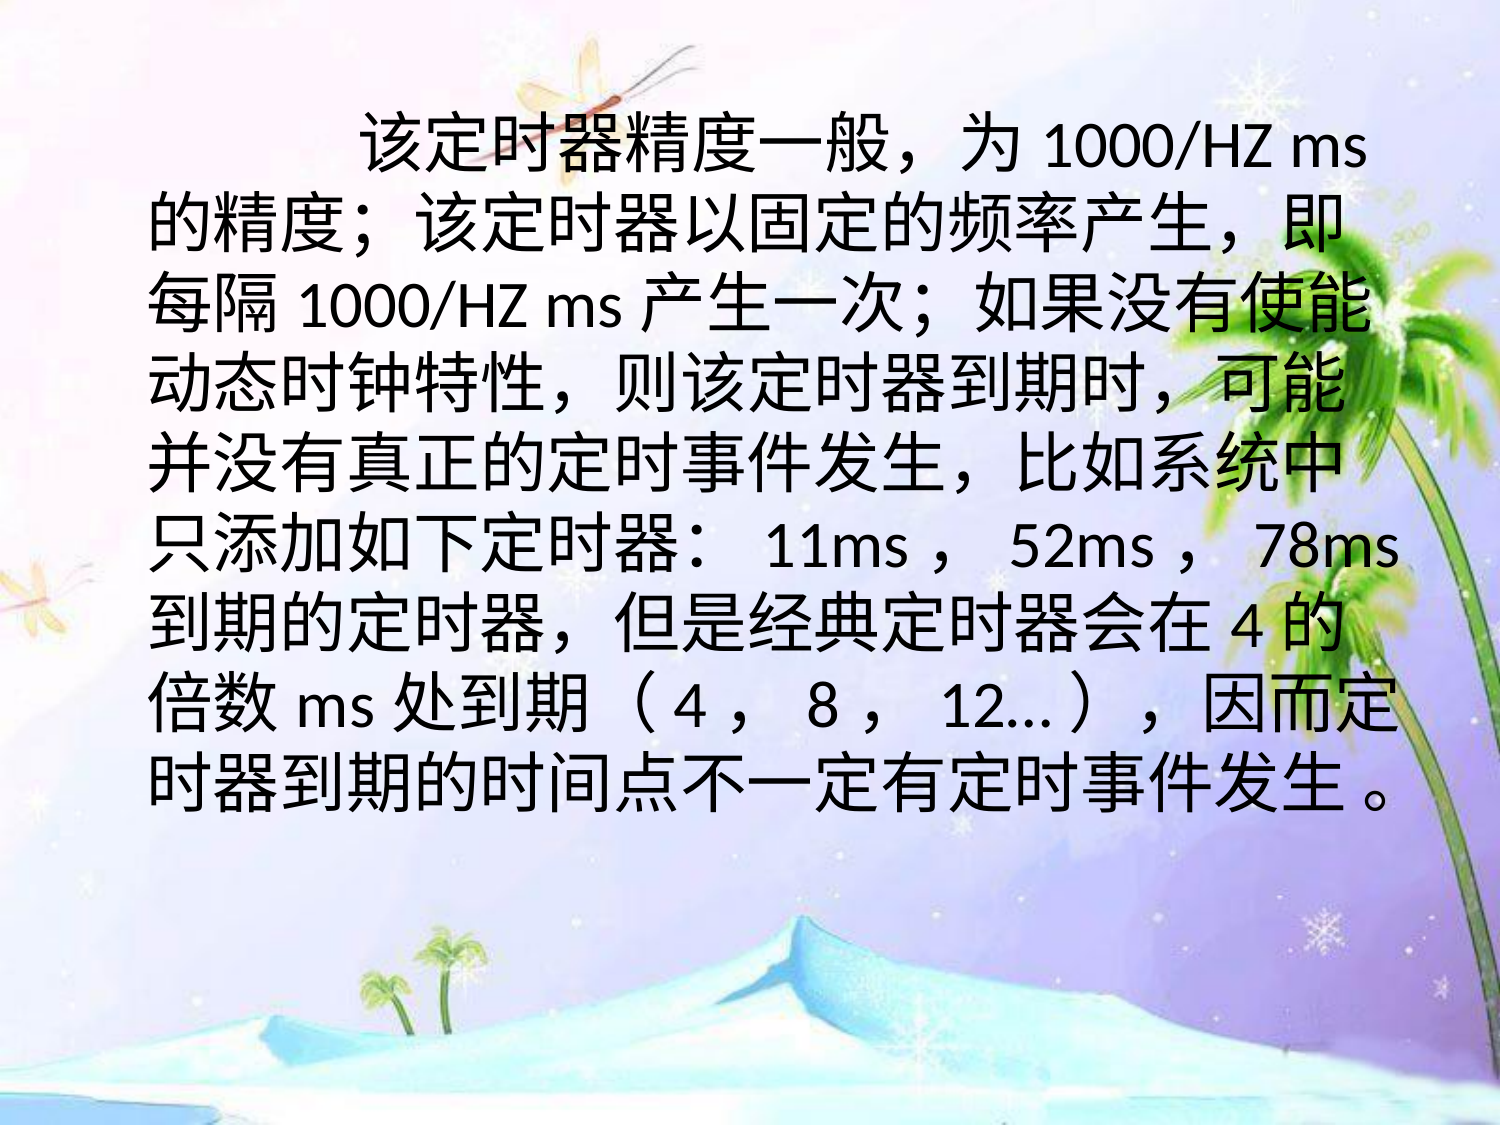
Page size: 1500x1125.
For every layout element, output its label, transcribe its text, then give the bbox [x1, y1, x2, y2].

picture [0, 0, 1500, 1125]
list 该定时器精度一般，为1000/HZ ms的精度；该定时器以固定的频率产生，即每隔1000/HZ ms产生一次；如果没有使能动态时钟特性，则该定时器到期时，可能并没有真正的定时事件发生，比如系统中只添加如下定时器：11ms，52ms，78ms到期的定时器，但是经典定时器会在4的倍数ms处到期（4，8，12…），因而定时器到期的时间点不一定有定时事件发生 。 [75, 93, 1425, 1005]
